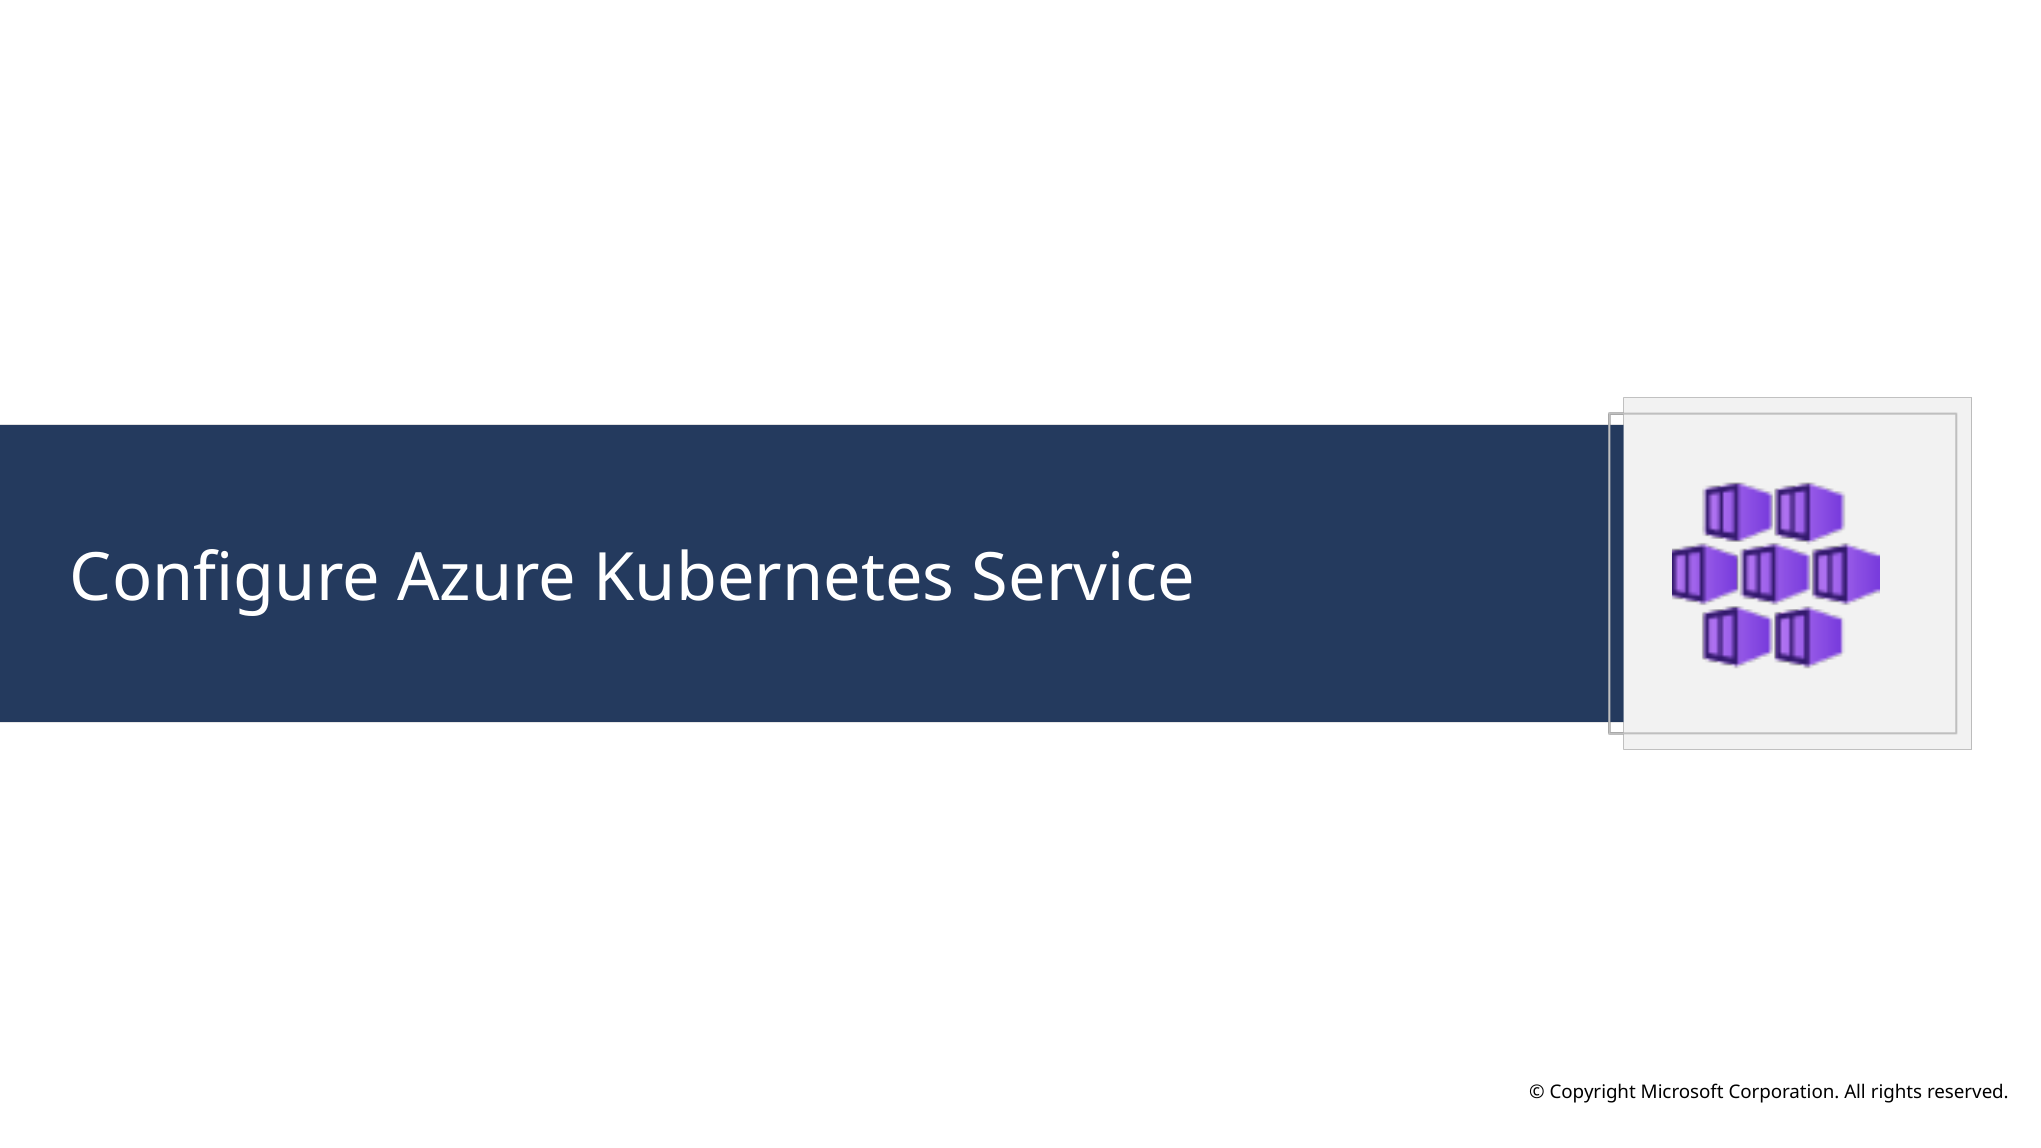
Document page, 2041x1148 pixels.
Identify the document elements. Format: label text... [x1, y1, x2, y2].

picture [0, 0, 2041, 1148]
title Configure Azure Kubernetes Service [70, 533, 1558, 615]
